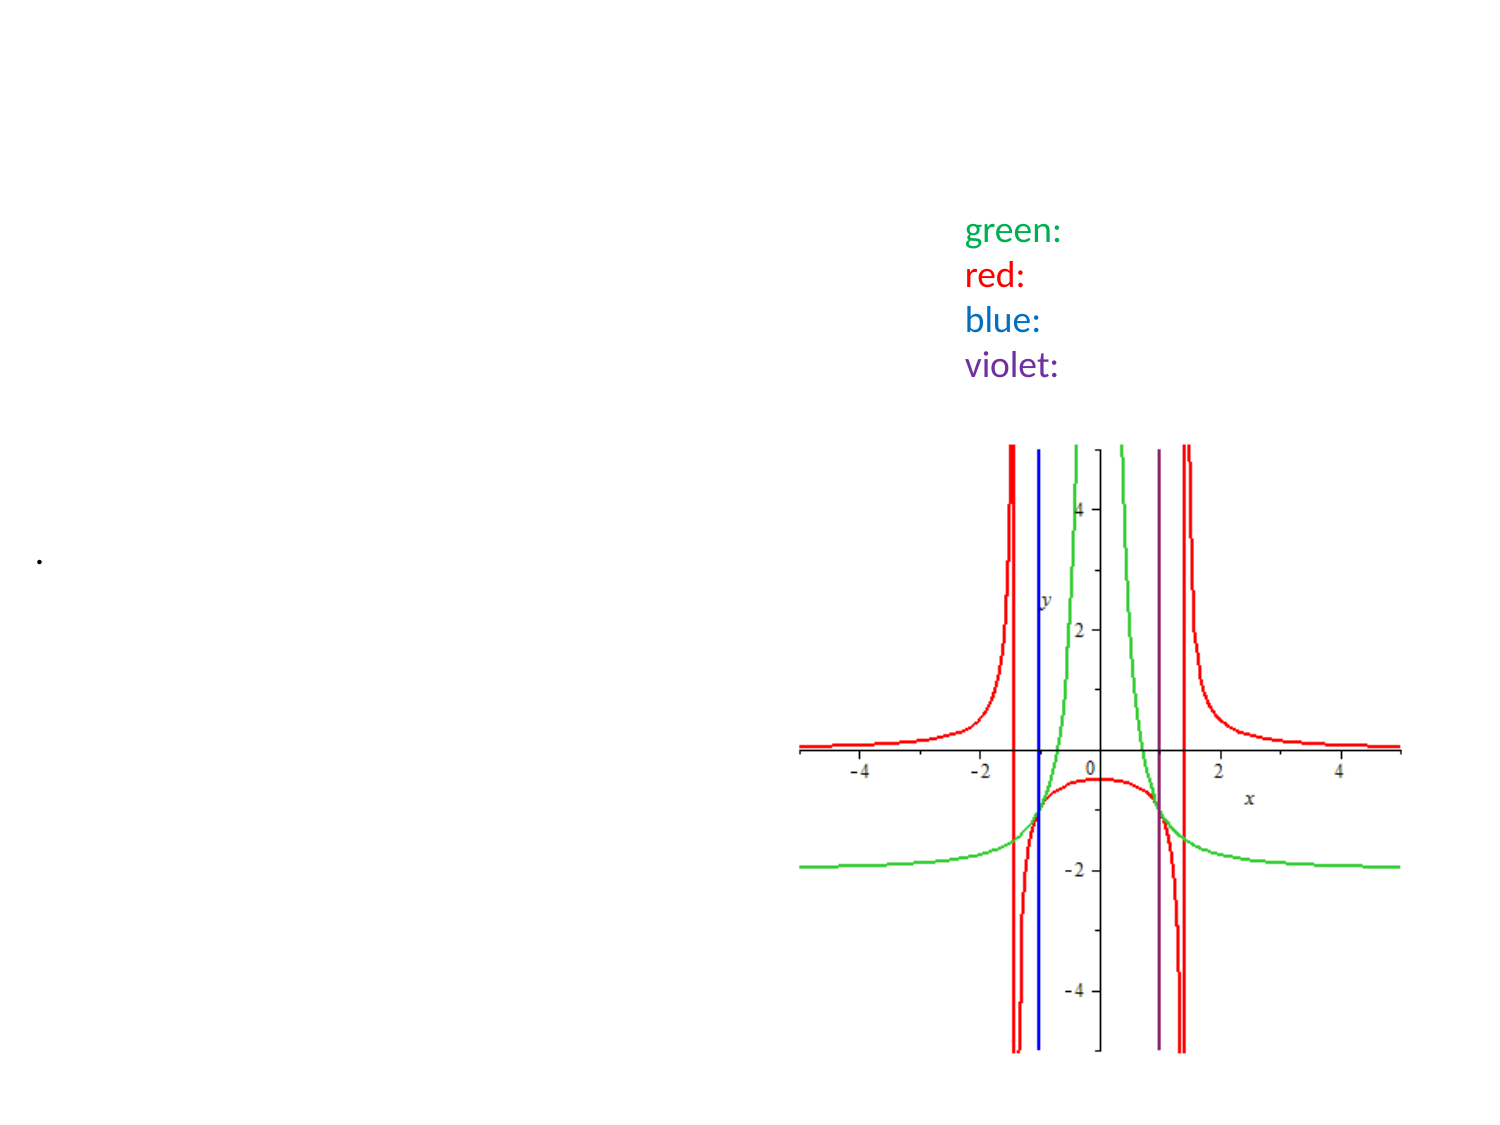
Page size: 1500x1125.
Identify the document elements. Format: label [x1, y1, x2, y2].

picture [787, 437, 1413, 1063]
